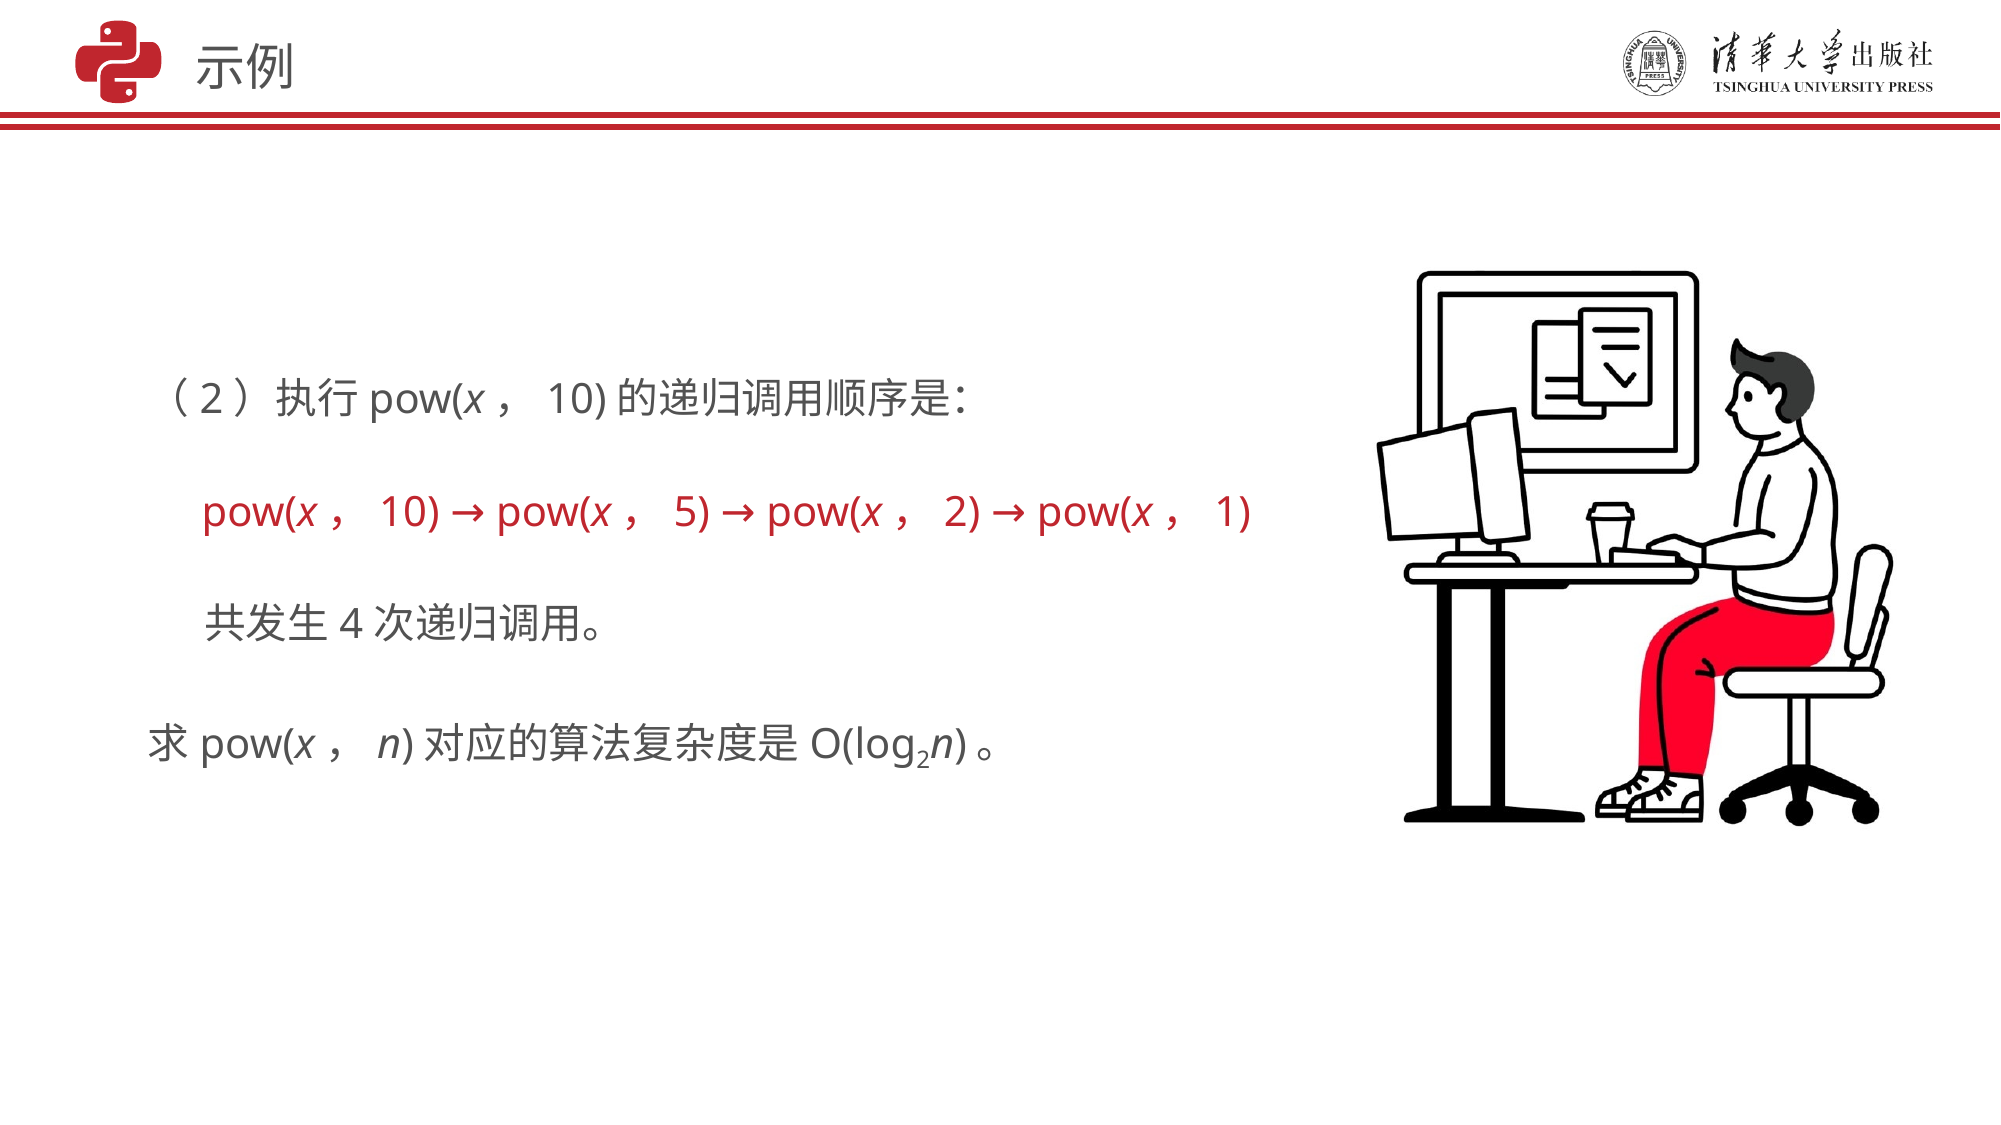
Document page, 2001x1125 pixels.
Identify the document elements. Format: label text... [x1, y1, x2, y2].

picture [1359, 204, 1975, 866]
text_box （2）执行pow(x，10)的递归调用顺序是： pow(x，10) → pow(x，5) → pow(x，2) → pow(x，1) 共发生4次递归调用。 求pow(x，n)对应的算法复杂度是O(log2n)。 [133, 314, 1359, 781]
text_box 示例 [180, 27, 311, 103]
